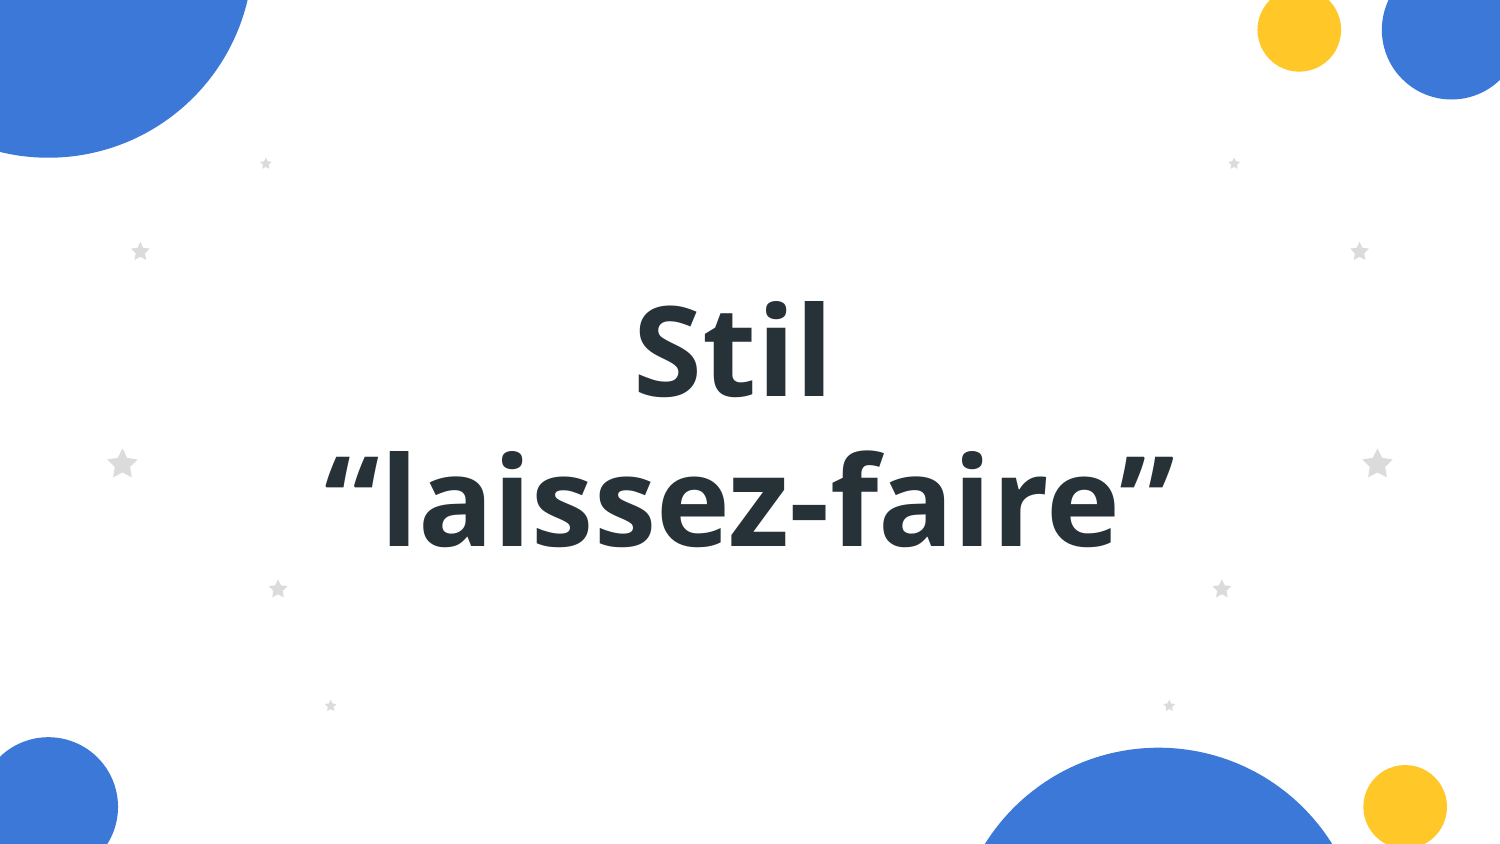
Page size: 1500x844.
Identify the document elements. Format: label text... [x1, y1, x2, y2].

title Stil “laissez-faire” [252, 288, 1248, 556]
